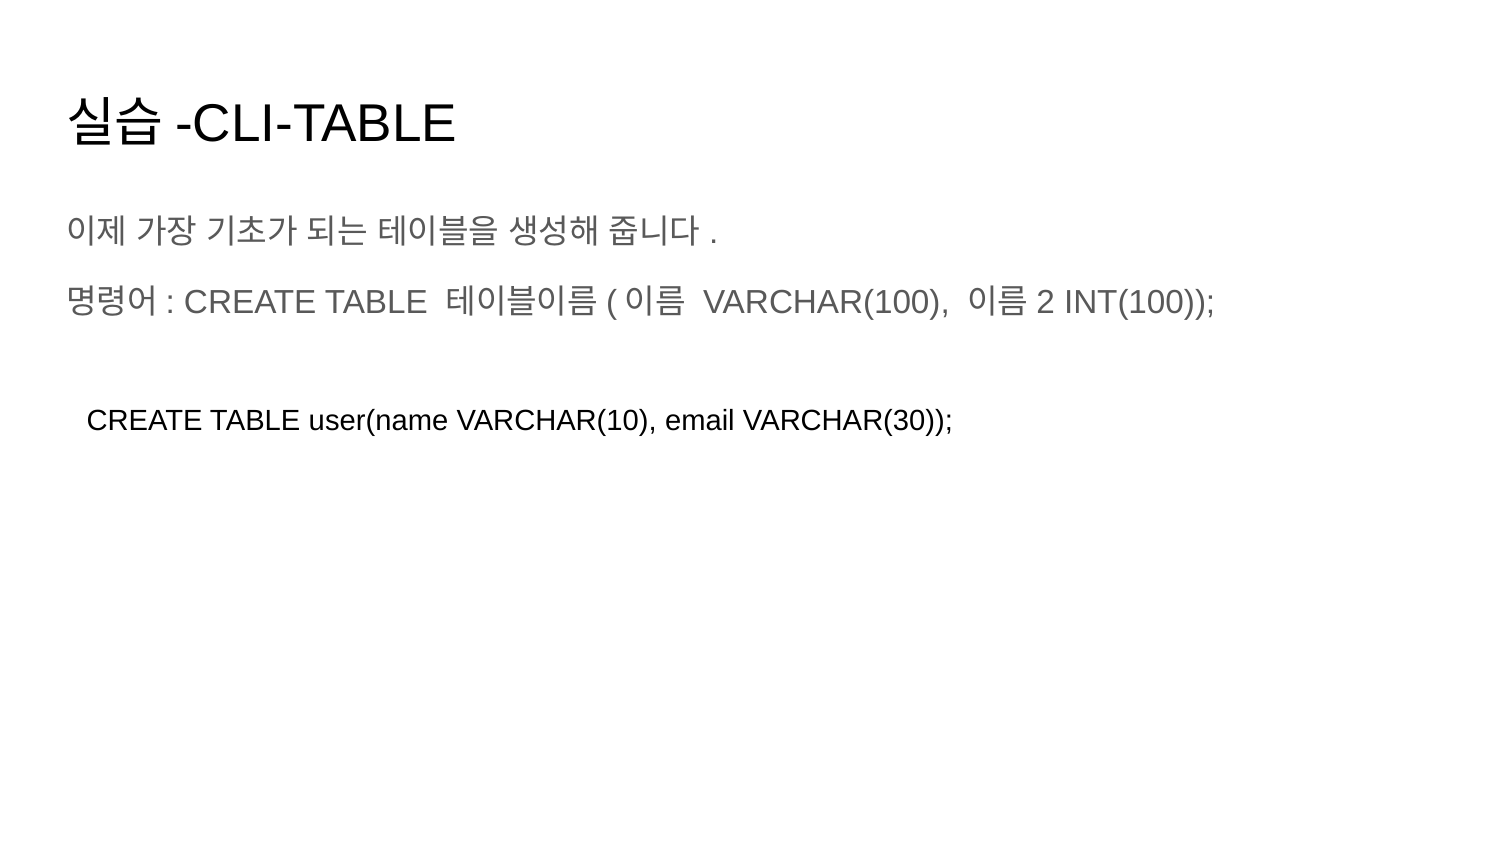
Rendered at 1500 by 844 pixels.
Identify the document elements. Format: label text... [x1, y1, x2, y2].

list 이제 가장 기초가 되는 테이블을 생성해 줍니다. 명령어: CREATE TABLE 테이블이름(이름 VARCHAR(100), 이름2 INT(100)); [51, 189, 1449, 750]
title 실습-CLI-TABLE [51, 72, 1449, 167]
text_box CREATE TABLE user(name VARCHAR(10), email VARCHAR(30)); [71, 386, 1315, 452]
